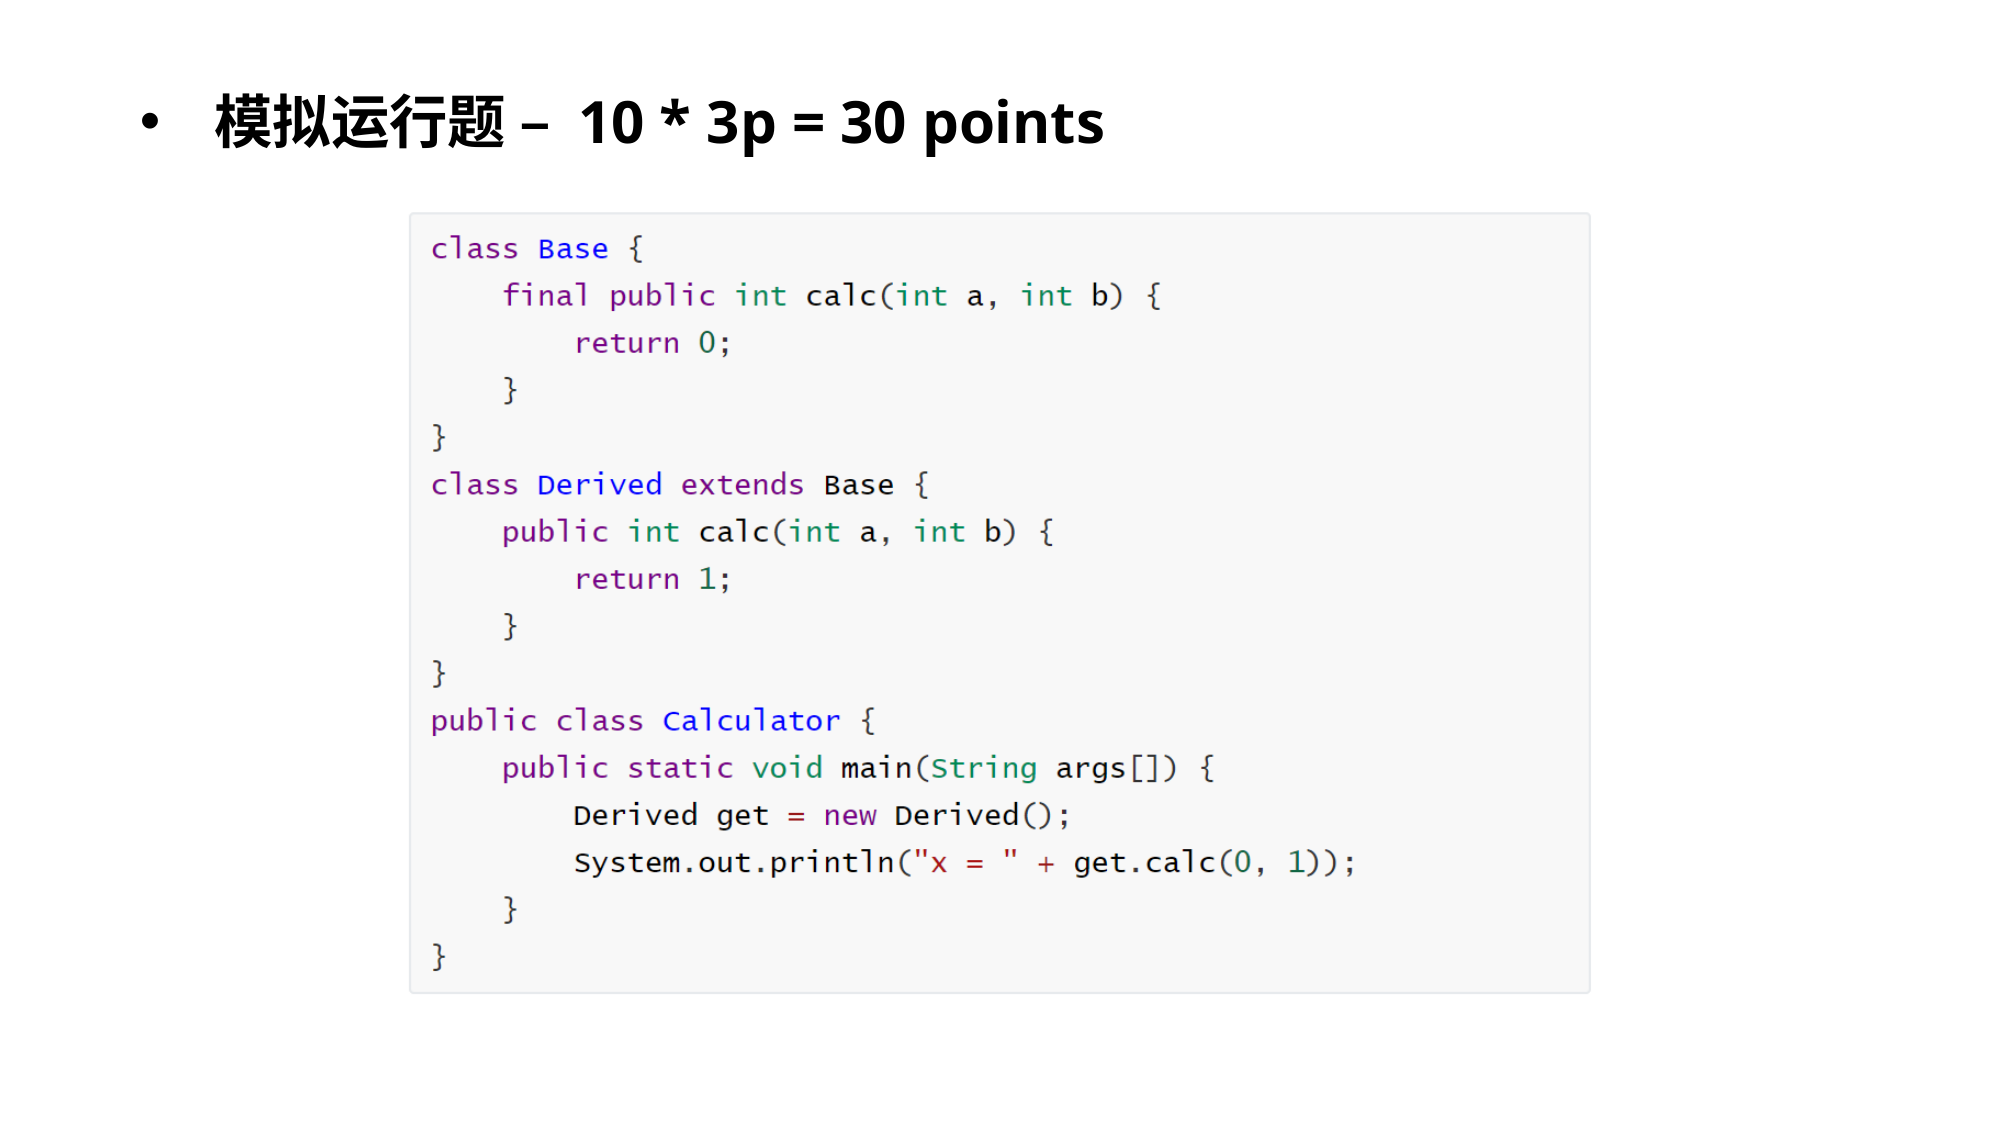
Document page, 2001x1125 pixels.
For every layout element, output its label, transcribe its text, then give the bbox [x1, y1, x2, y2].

text_box 模拟运行题 – 10 * 3p = 30 points [125, 77, 1121, 163]
picture [398, 198, 1602, 1004]
